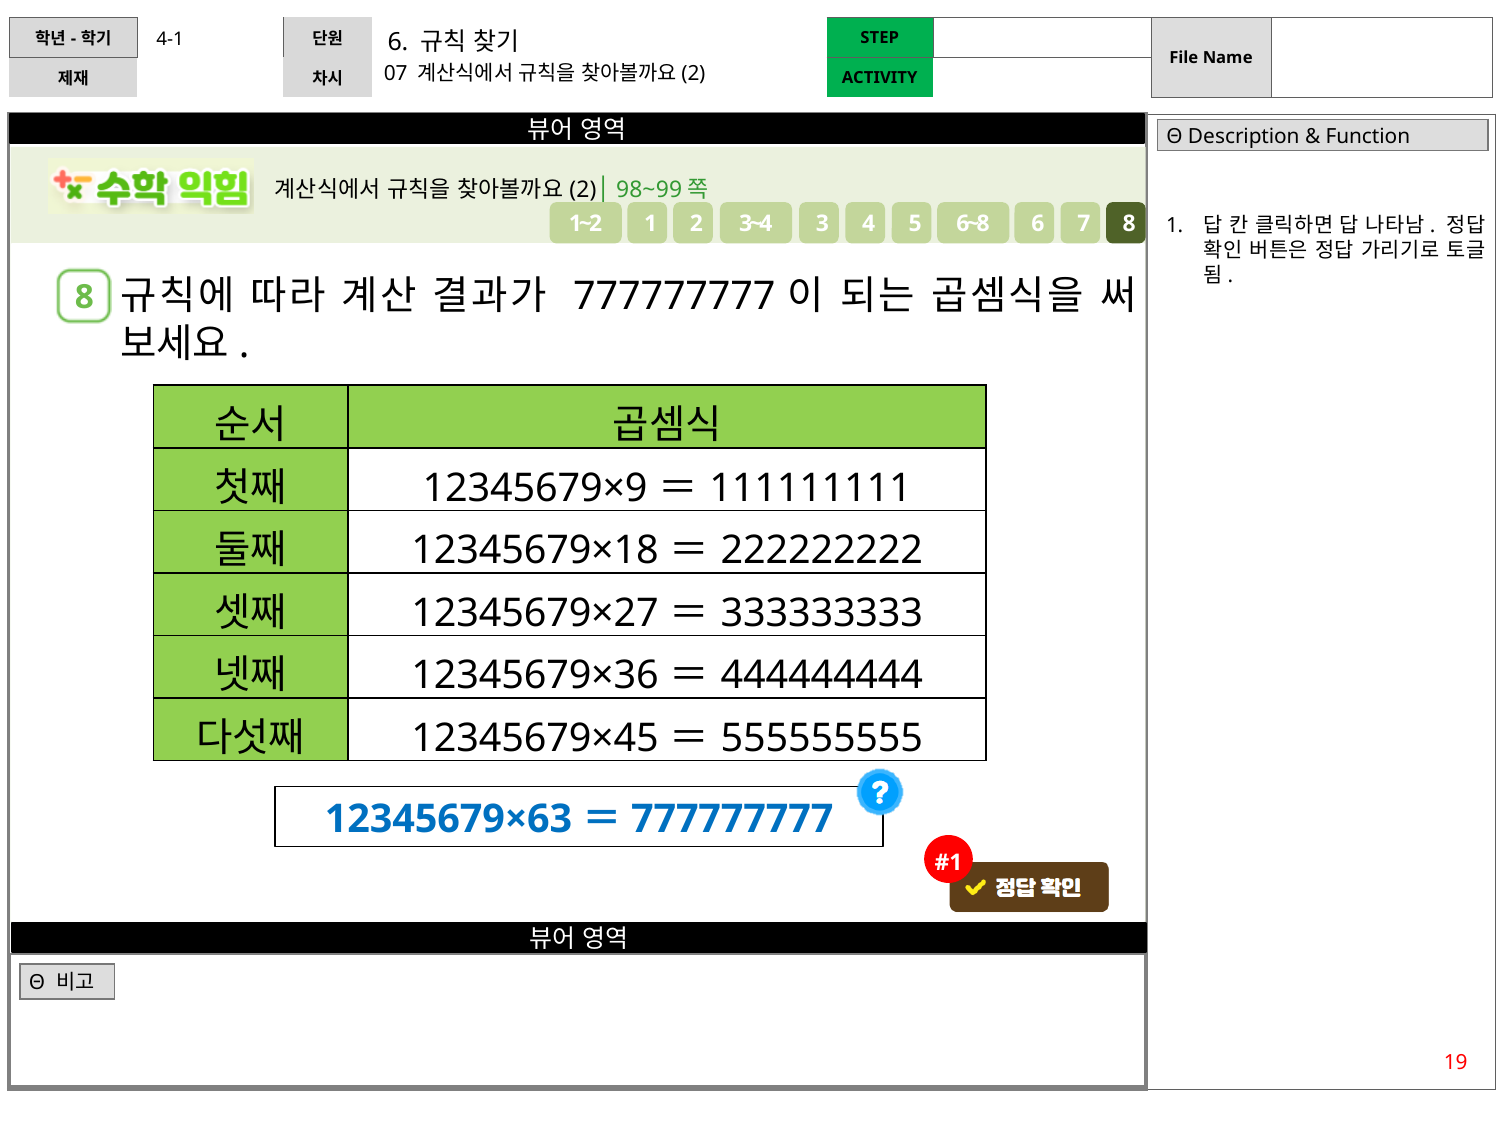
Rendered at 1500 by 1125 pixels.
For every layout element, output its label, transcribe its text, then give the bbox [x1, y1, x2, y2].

table_cell 12345679×18＝222222222 [349, 511, 985, 572]
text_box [549, 201, 1146, 244]
table_cell 12345679×9＝111111111 [349, 449, 985, 510]
text_box 계산식에서 규칙을 찾아볼까요(2)│ 98~99쪽 [259, 166, 900, 209]
table_cell 12345679×27＝333333333 [349, 574, 985, 635]
table_cell 12345679×36＝444444444 [349, 636, 985, 697]
table_cell 셋째 [154, 574, 347, 635]
table_cell 12345679×45＝555555555 [349, 699, 985, 760]
table_cell 다섯째 [154, 699, 347, 760]
picture [948, 858, 1111, 913]
text_box #1 [922, 832, 975, 885]
table_header 순서 [154, 386, 347, 447]
table_cell 첫째 [154, 449, 347, 510]
picture [850, 762, 910, 822]
text_box 규칙에 따라 계산 결과가 777777777이 되는 곱셈식을 써 보세요. [105, 263, 1152, 373]
table_header 곱셈식 [349, 386, 985, 447]
text_box 07 계산식에서 규칙을 찾아볼까요(2) [369, 52, 828, 93]
text_box 12345679×63＝777777777 [275, 786, 884, 847]
text_box 답 칸 클릭하면 답 나타남. 정답 확인 버튼은 정답 가리기로 토글 됨. [1151, 179, 1500, 294]
table_cell 둘째 [154, 511, 347, 572]
table_header Θ Description & Function [1158, 120, 1487, 150]
table_cell 넷째 [154, 636, 347, 697]
picture [48, 158, 254, 214]
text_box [53, 265, 113, 327]
text_box 4-1 [141, 18, 284, 55]
text_box 6. 규칙 찾기 [372, 18, 828, 43]
